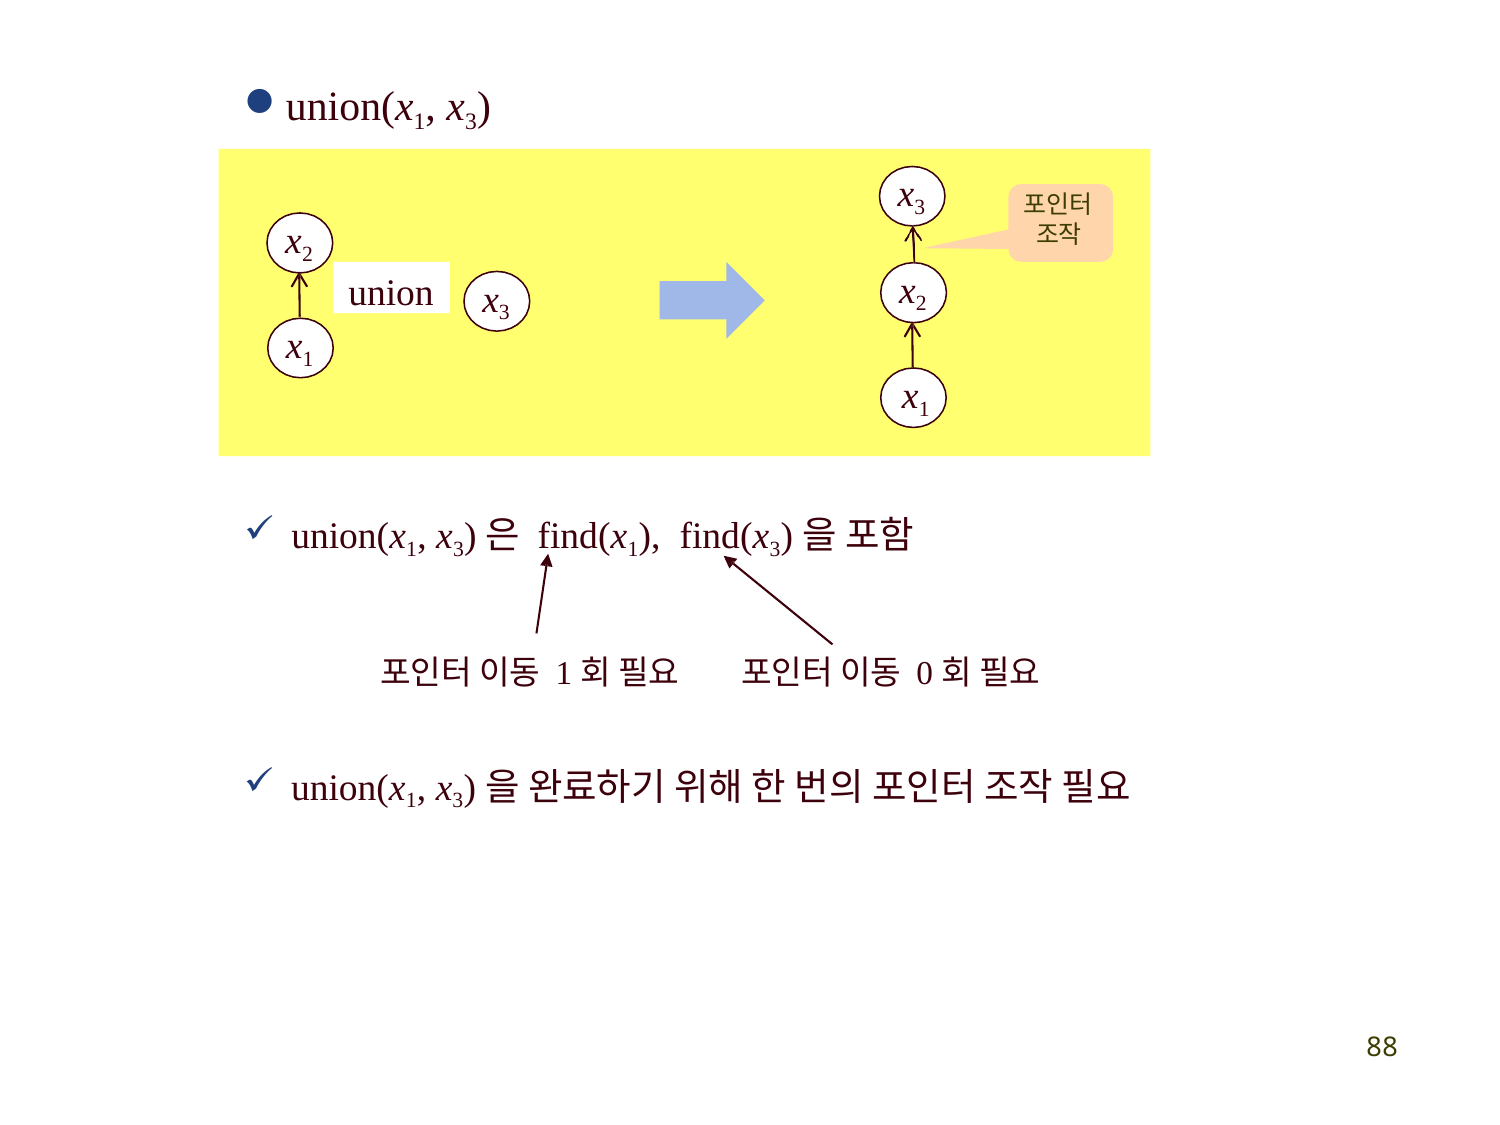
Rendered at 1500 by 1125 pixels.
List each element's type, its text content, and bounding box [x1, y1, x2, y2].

text_box x1 union(x1, x3)은 find(x1), find(x3)을 포함 [235, 465, 937, 561]
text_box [659, 183, 1114, 340]
text_box 포인터 이동 1회 필요 [378, 649, 692, 692]
text_box 포인터 이동 0회 필요 [739, 649, 1052, 692]
text_box [535, 553, 553, 634]
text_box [878, 165, 946, 182]
slide_number 87 [1360, 1035, 1404, 1125]
text_box [723, 555, 834, 646]
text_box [879, 347, 948, 429]
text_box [218, 148, 1151, 457]
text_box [290, 270, 531, 333]
text_box union(x1, x3) [237, 76, 501, 134]
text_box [266, 317, 335, 379]
text_box union(x1, x3)을 완료하기 위해 한 번의 포인터 조작 필요 [237, 760, 1189, 813]
